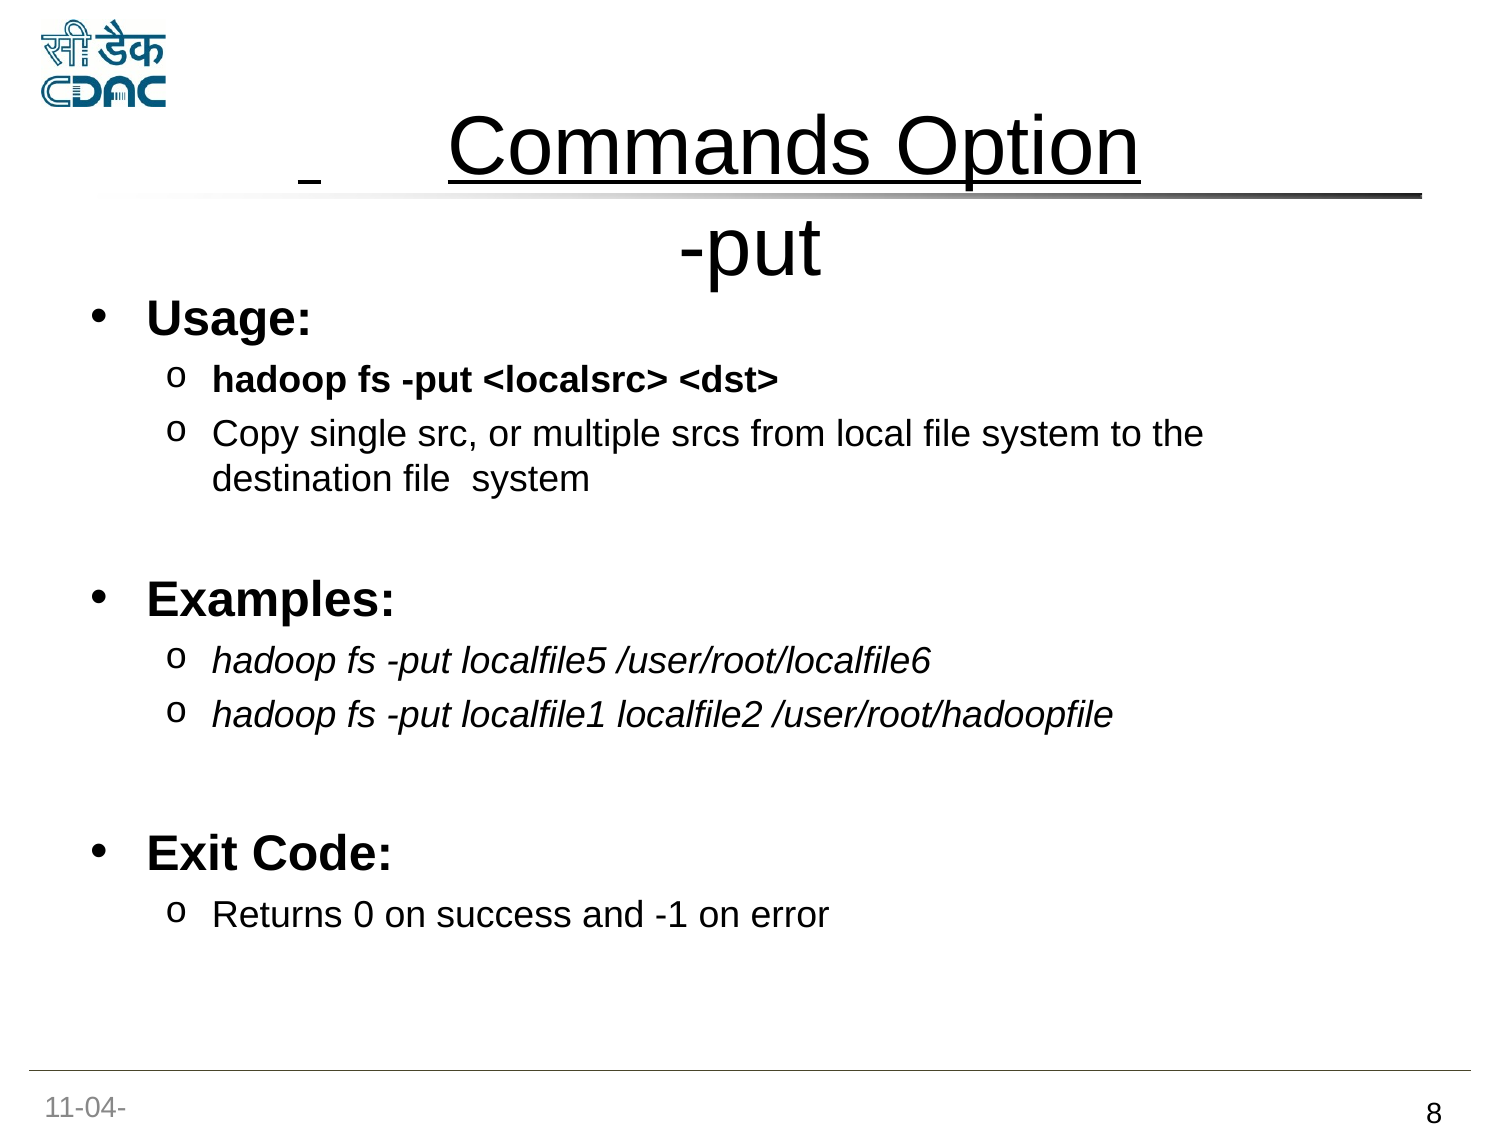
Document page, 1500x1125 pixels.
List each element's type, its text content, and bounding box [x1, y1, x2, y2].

title Commands Option -put [70, 89, 1425, 294]
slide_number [42, 1087, 183, 1121]
text_box [41, 19, 166, 107]
slide_number ‹#› [1421, 1093, 1460, 1125]
text_box Usage: hadoop fs -put <localsrc> <dst> Copy single src, or multiple srcs from local file system to the destination file system Examples: hadoop fs -put localfile5 /user/root/localfile6 hadoop fs -put localfile1 localfile2 /user/root/hadoopfile Exit Code: Returns 0 on success and -1 on error [87, 294, 1359, 934]
